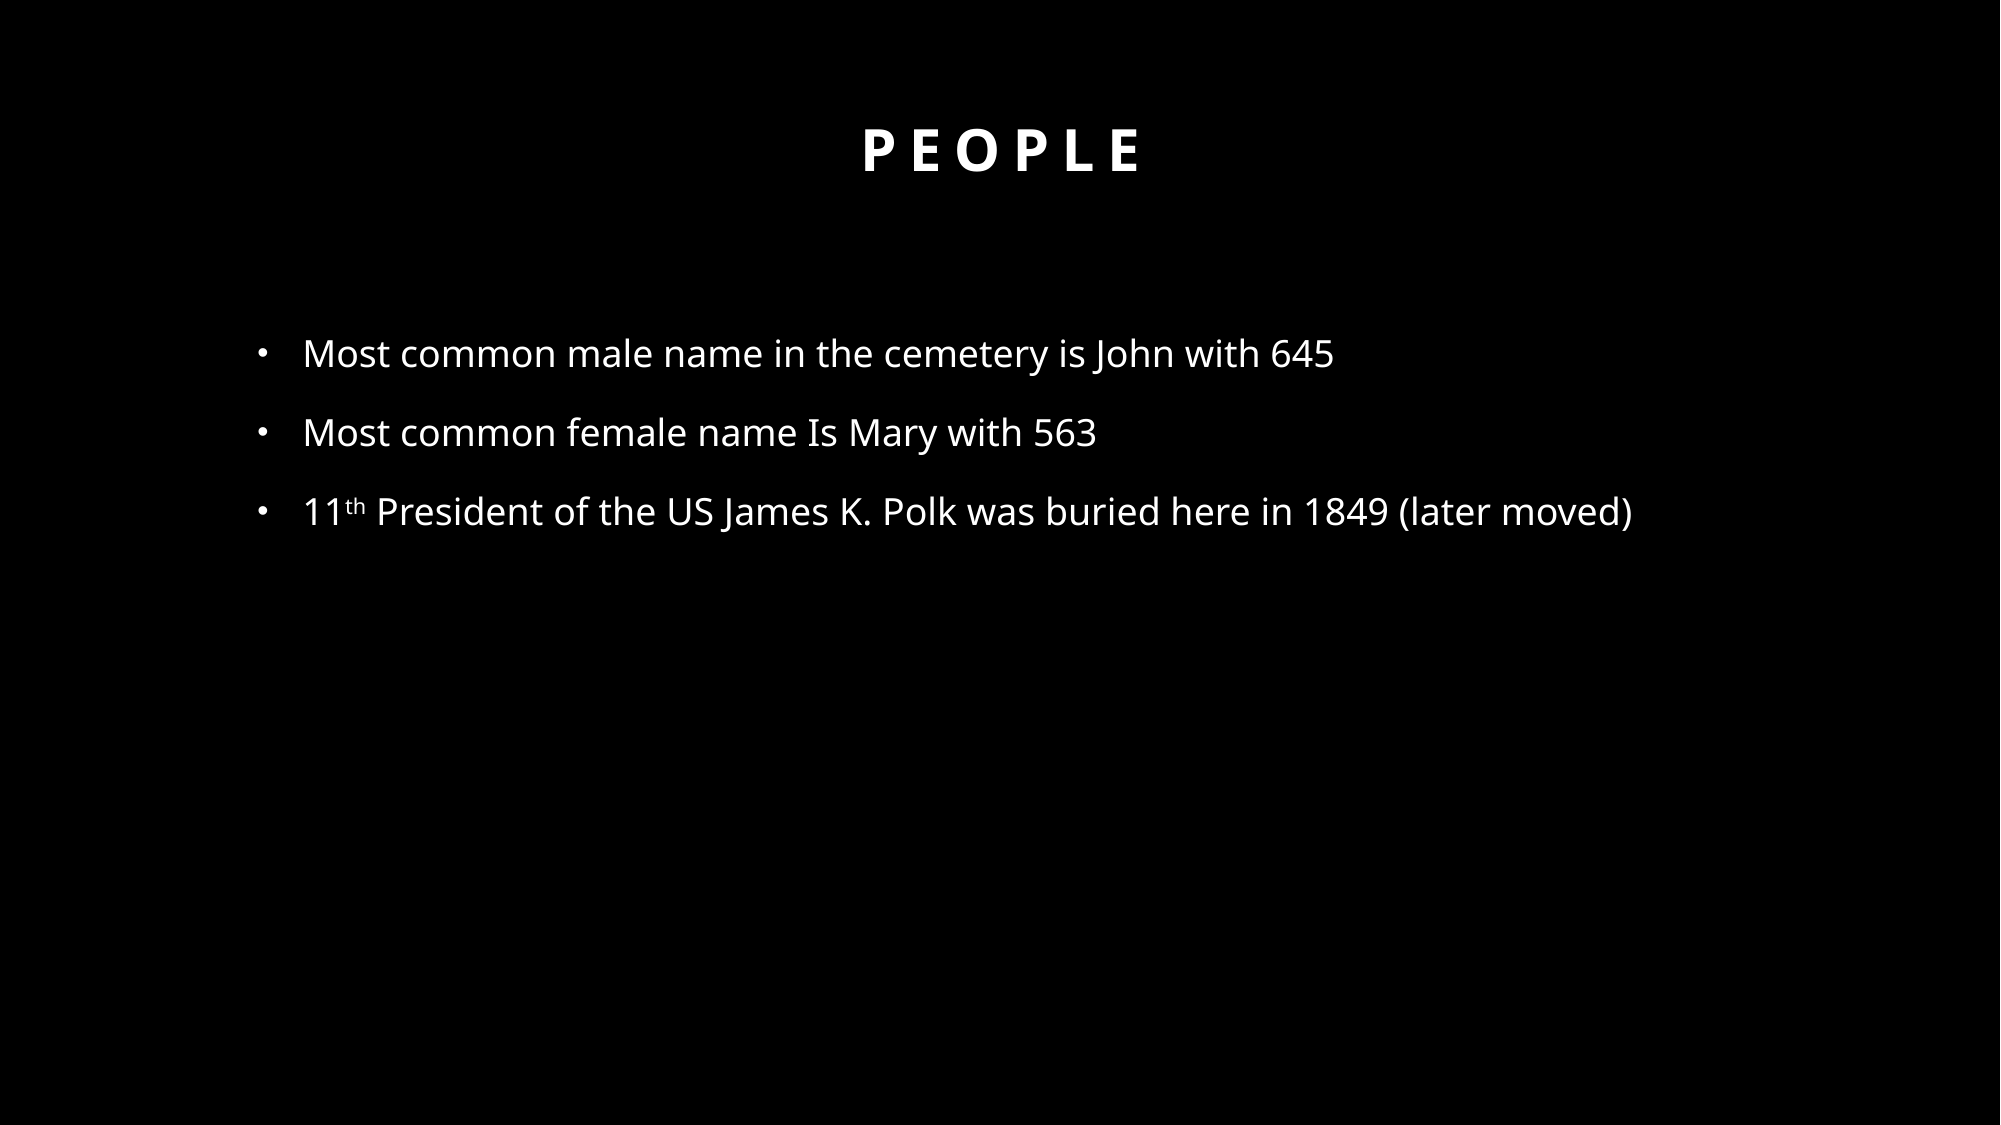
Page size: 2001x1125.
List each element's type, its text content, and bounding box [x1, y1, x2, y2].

title People [242, 50, 1758, 192]
list Most common male name in the cemetery is John with 645 Most common female name Is Mary with 563 11th President of the US James K. Polk was buried here in 1849 (later moved) [242, 308, 1758, 934]
